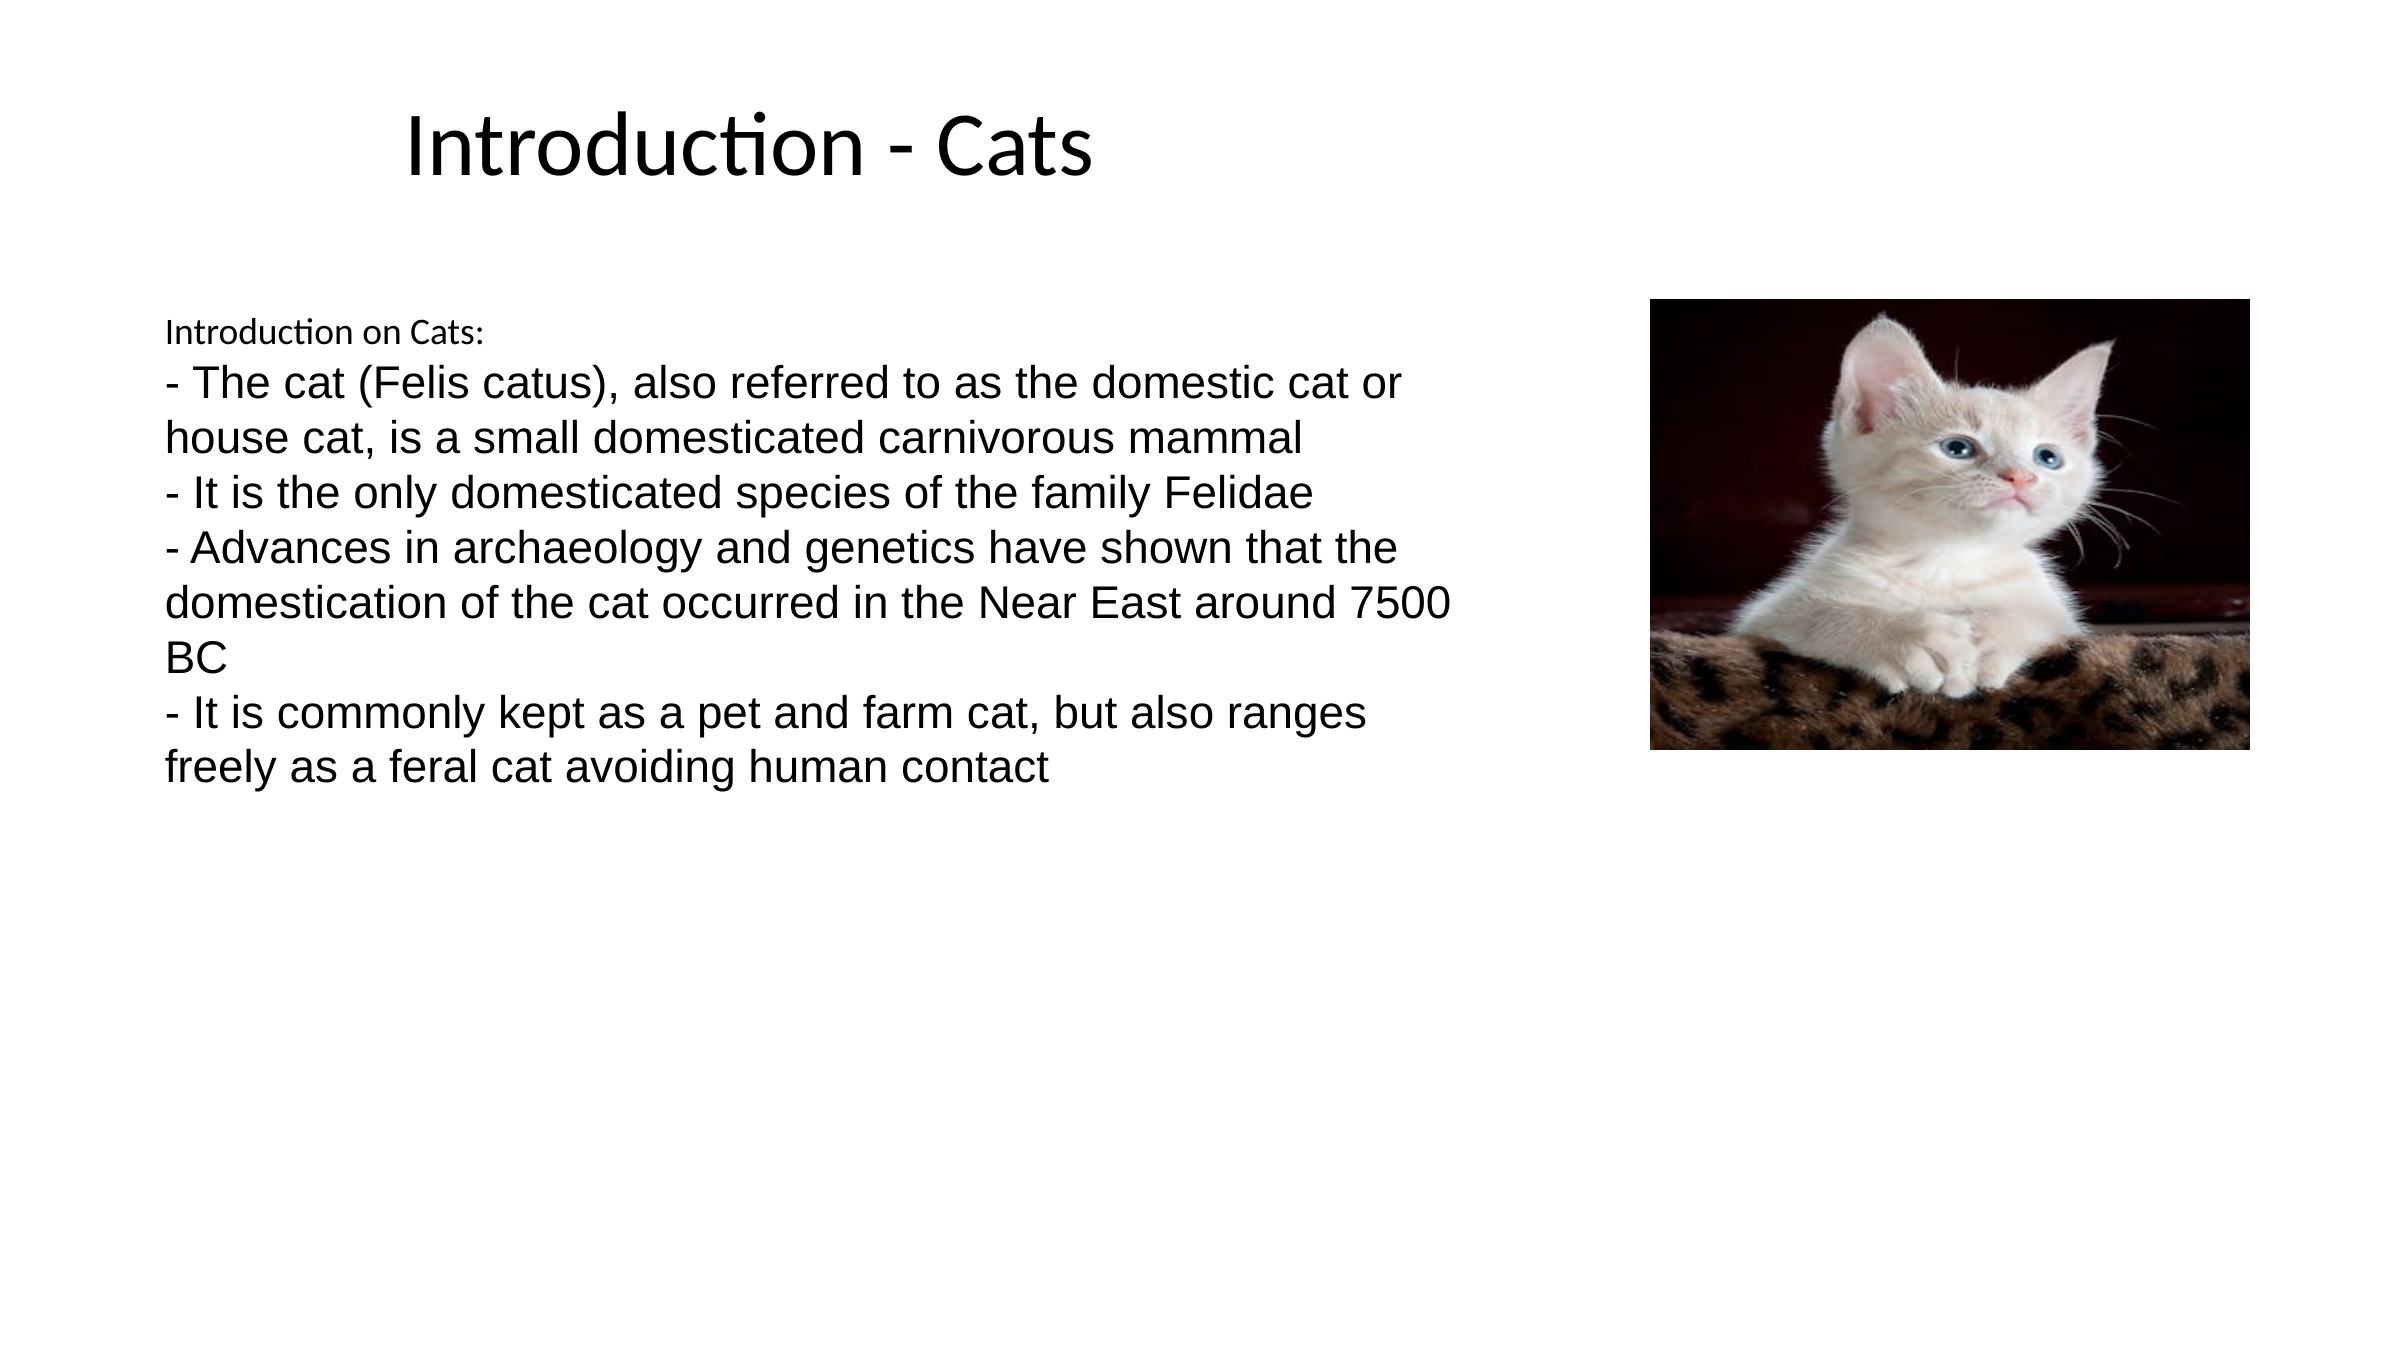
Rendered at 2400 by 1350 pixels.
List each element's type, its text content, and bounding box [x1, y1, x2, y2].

title Introduction - Cats [75, 45, 1425, 233]
picture [1649, 299, 2251, 751]
text_box Introduction on Cats: - The cat (Felis catus), also referred to as the domestic cat or house cat, is a small domesticated carnivorous mammal - It is the only domesticated species of the family Felidae - Advances in archaeology and genetics have shown that the domestication of the cat occurred in the Near East around 7500 BC - It is commonly kept as a pet and farm cat, but also ranges freely as a feral cat avoiding human contact [149, 299, 1500, 800]
